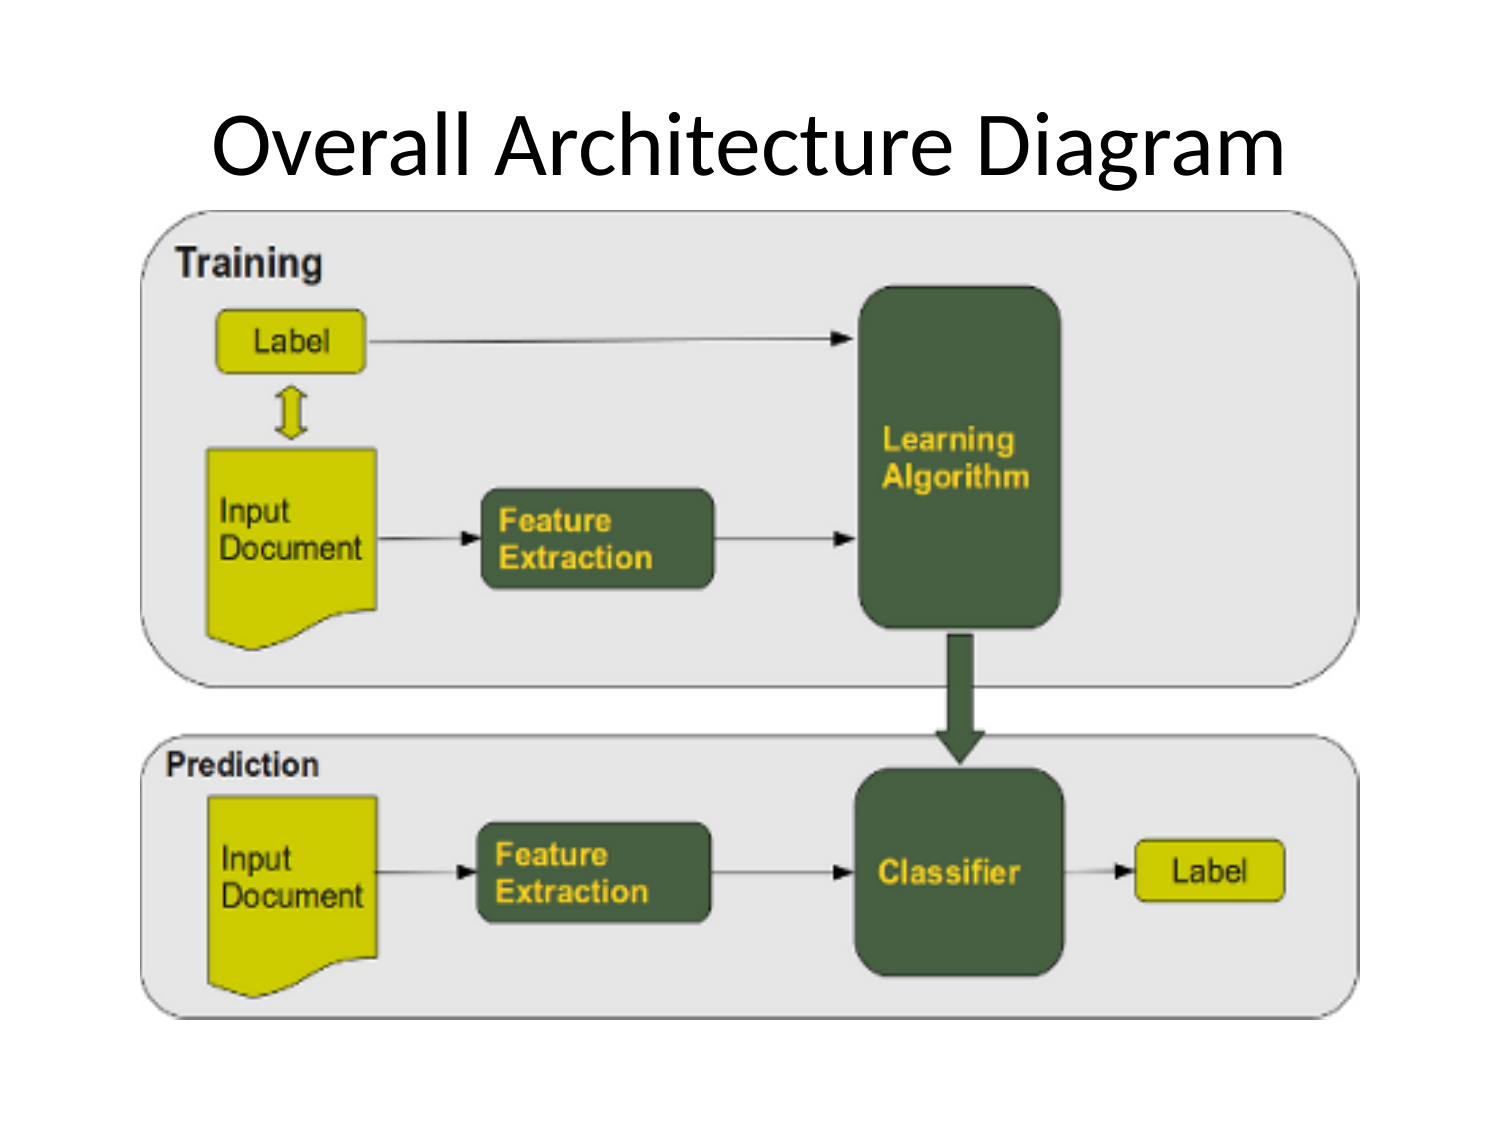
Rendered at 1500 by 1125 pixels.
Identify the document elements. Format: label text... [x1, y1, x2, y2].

title Overall Architecture Diagram [75, 45, 1425, 233]
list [140, 210, 1360, 1020]
